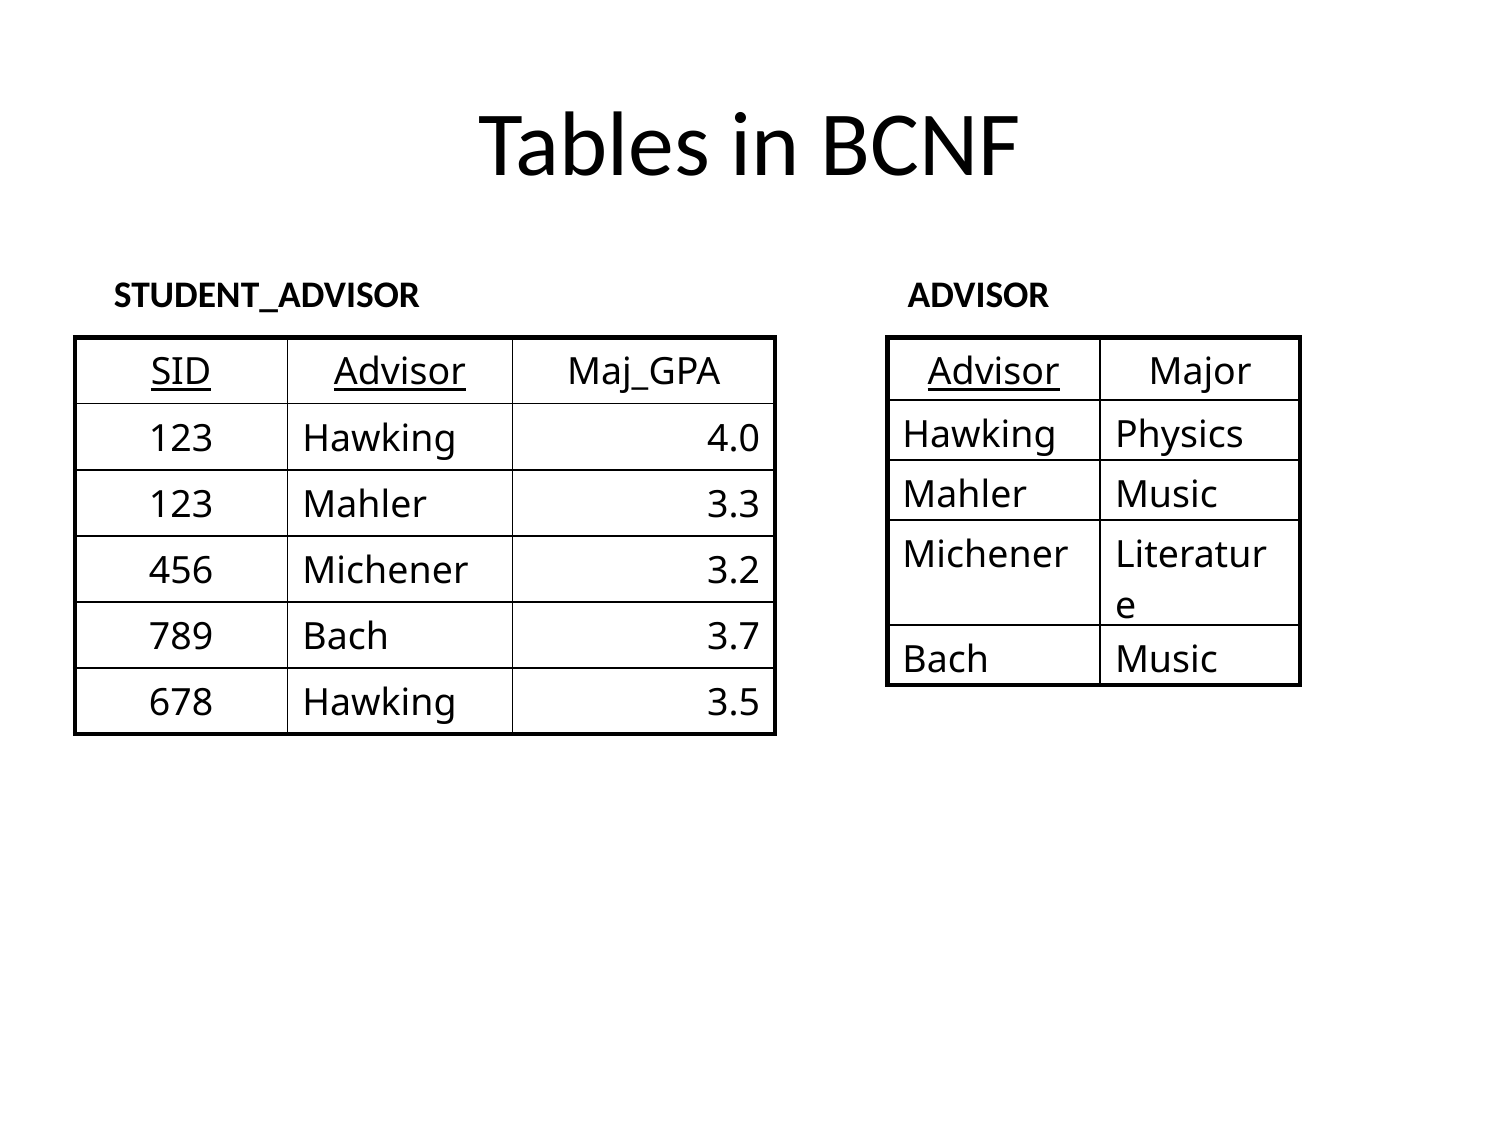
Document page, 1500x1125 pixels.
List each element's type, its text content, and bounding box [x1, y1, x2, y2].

table_cell Hawking [288, 669, 512, 732]
table_cell Mahler [890, 461, 1099, 519]
table_cell Michener [288, 537, 512, 601]
table_cell Michener [890, 521, 1099, 624]
table_cell Hawking [288, 404, 512, 469]
table_cell 678 [77, 669, 287, 732]
table_cell Bach [288, 603, 512, 667]
table_cell 456 [77, 537, 287, 601]
table_cell Bach [890, 626, 1099, 683]
table_cell 3.5 [513, 669, 773, 732]
text_box ADVISOR [893, 262, 1065, 323]
table_cell 123 [77, 404, 287, 469]
table_cell 789 [77, 603, 287, 667]
table_cell 4.0 [513, 404, 773, 469]
table_cell 3.3 [513, 471, 773, 535]
table_cell Literature [1101, 521, 1298, 624]
table_header Maj_GPA [513, 340, 773, 403]
table_cell Music [1101, 461, 1298, 519]
table_cell Hawking [890, 401, 1099, 459]
table_cell Mahler [288, 471, 512, 535]
table_cell 3.7 [513, 603, 773, 667]
table_header Advisor [890, 340, 1099, 399]
table_cell Physics [1101, 401, 1298, 459]
table_cell Music [1101, 626, 1298, 683]
title Tables in BCNF [75, 45, 1425, 233]
table_header Advisor [288, 340, 512, 403]
table_cell 3.2 [513, 537, 773, 601]
table_header Major [1101, 340, 1298, 399]
table_cell 123 [77, 471, 287, 535]
text_box STUDENT_ADVISOR [99, 262, 436, 323]
table_header SID [77, 340, 287, 403]
